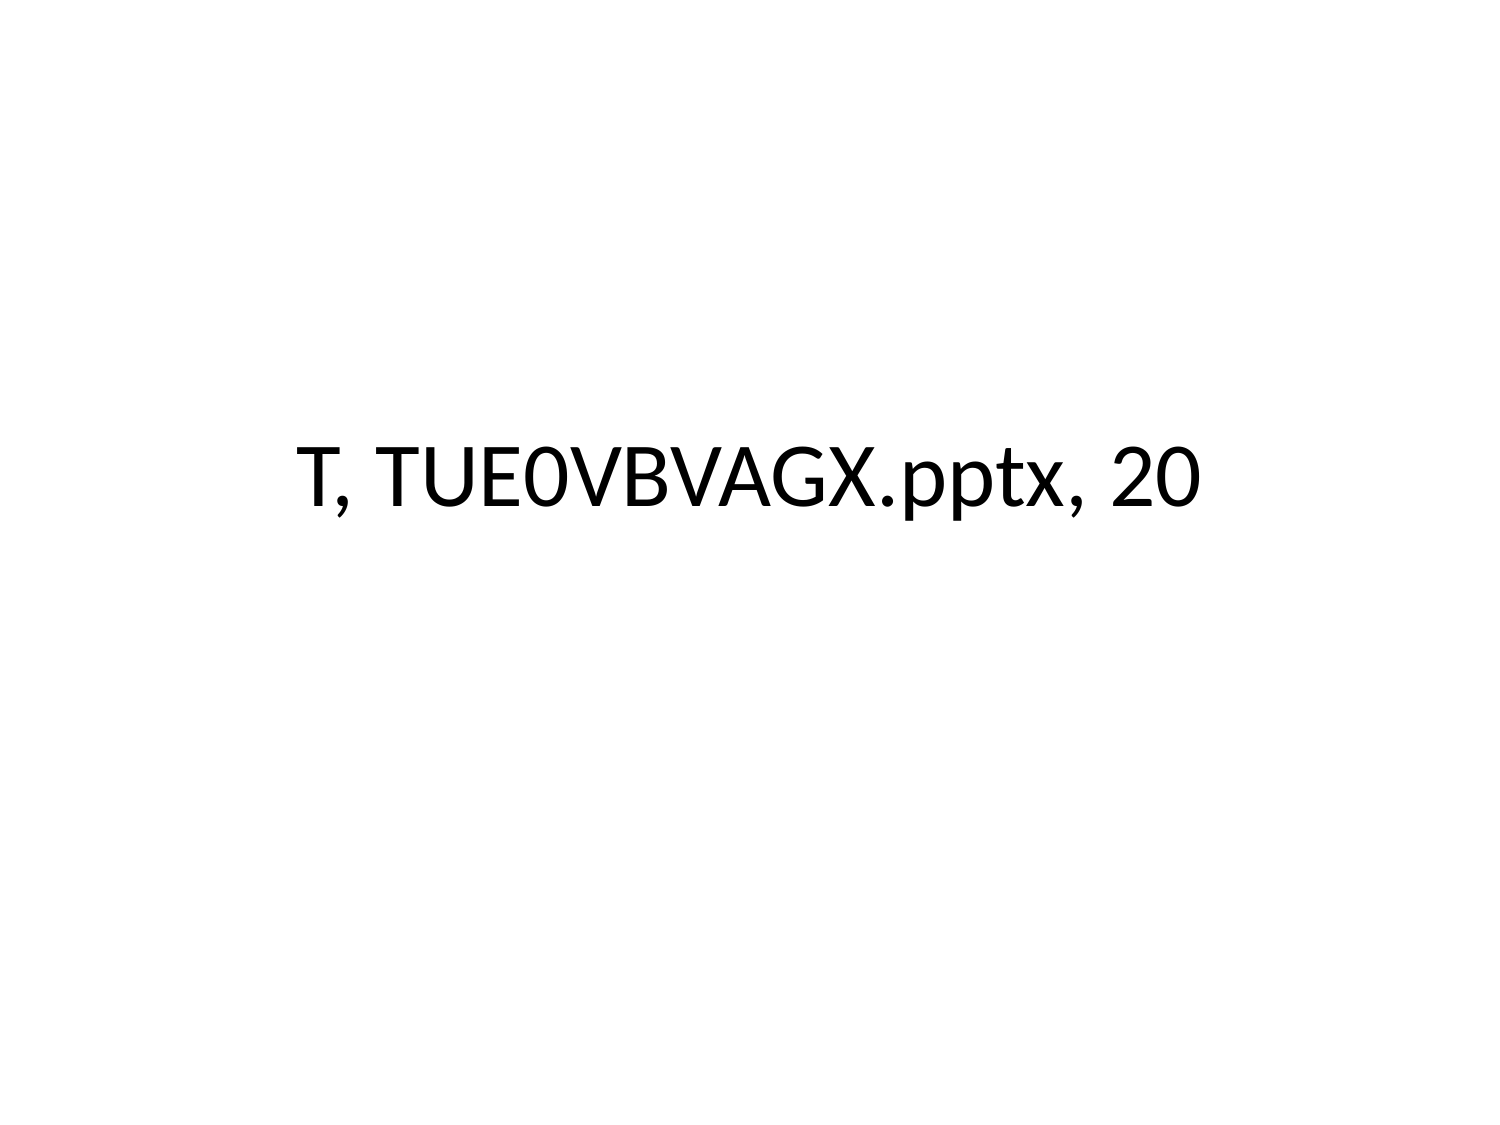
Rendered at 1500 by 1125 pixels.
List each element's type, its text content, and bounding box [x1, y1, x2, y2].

title T, TUE0VBVAGX.pptx, 20 [112, 349, 1388, 591]
